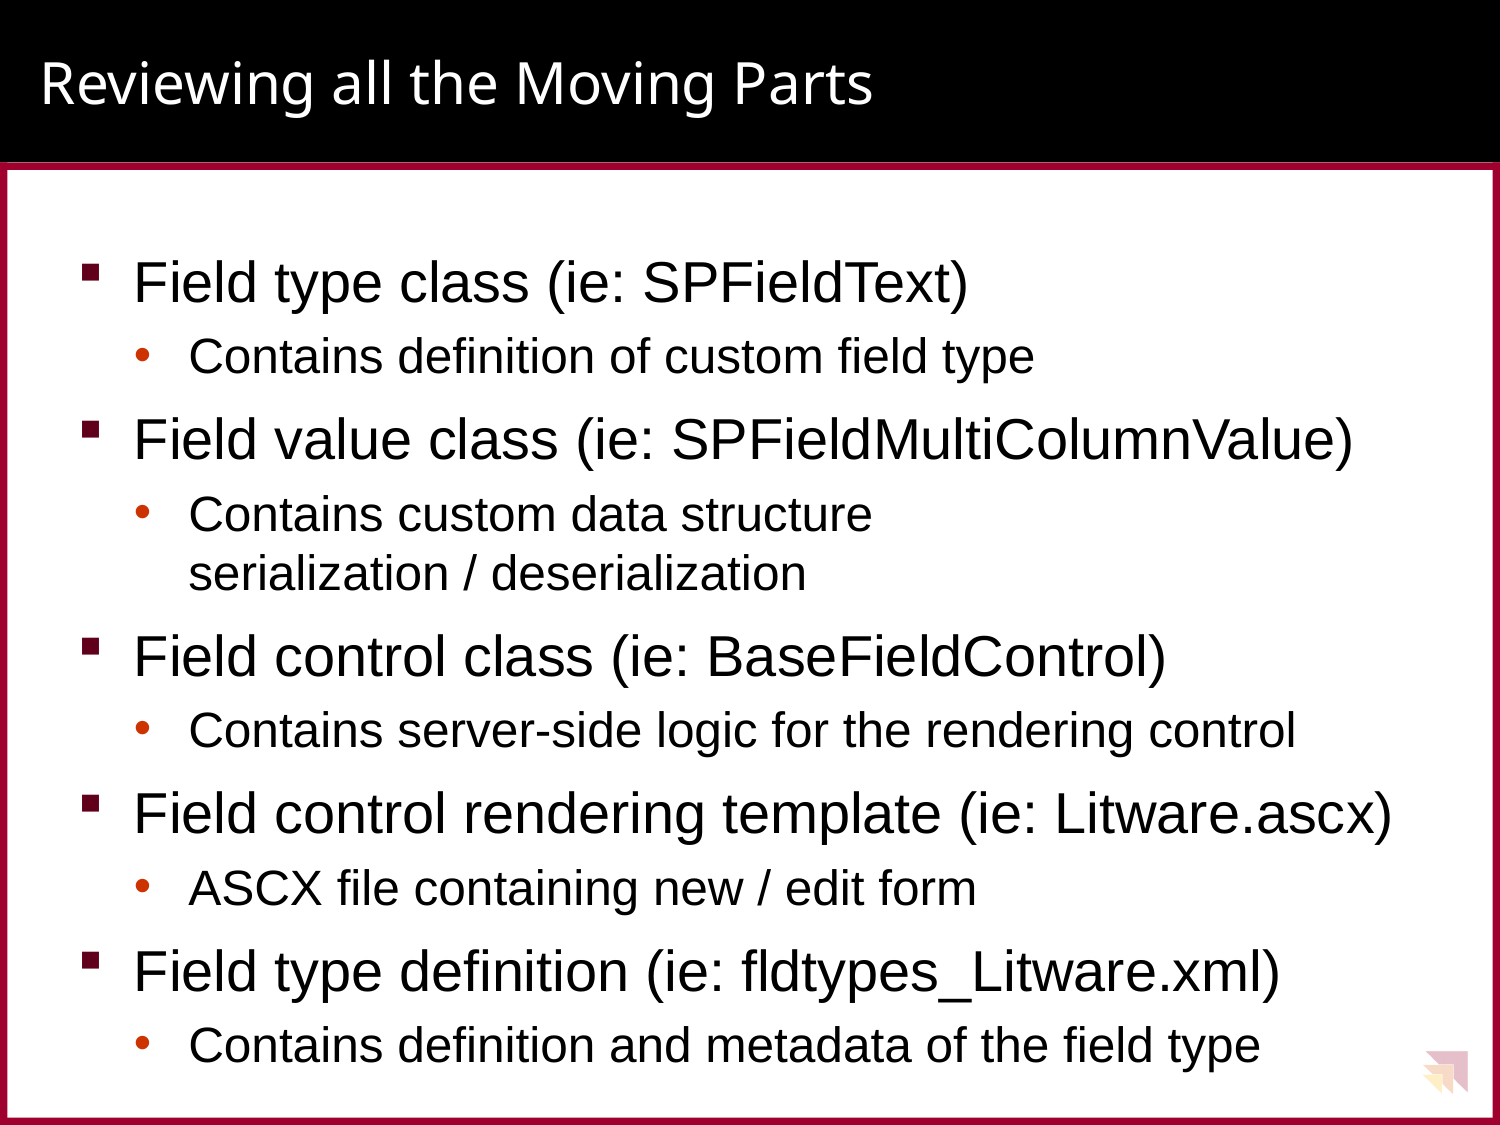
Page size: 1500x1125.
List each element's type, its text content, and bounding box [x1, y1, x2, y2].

title Reviewing all the Moving Parts [24, 12, 1438, 150]
list Field type class (ie: SPFieldText) Contains definition of custom field type Field value class (ie: SPFieldMultiColumnValue) Contains custom data structure serialization / deserialization Field control class (ie: BaseFieldControl) Contains server-side logic for the rendering control Field control rendering template (ie: Litware.ascx) ASCX file containing new / edit form Field type definition (ie: fldtypes_Litware.xml) Contains definition and metadata of the field type [62, 237, 1438, 1088]
